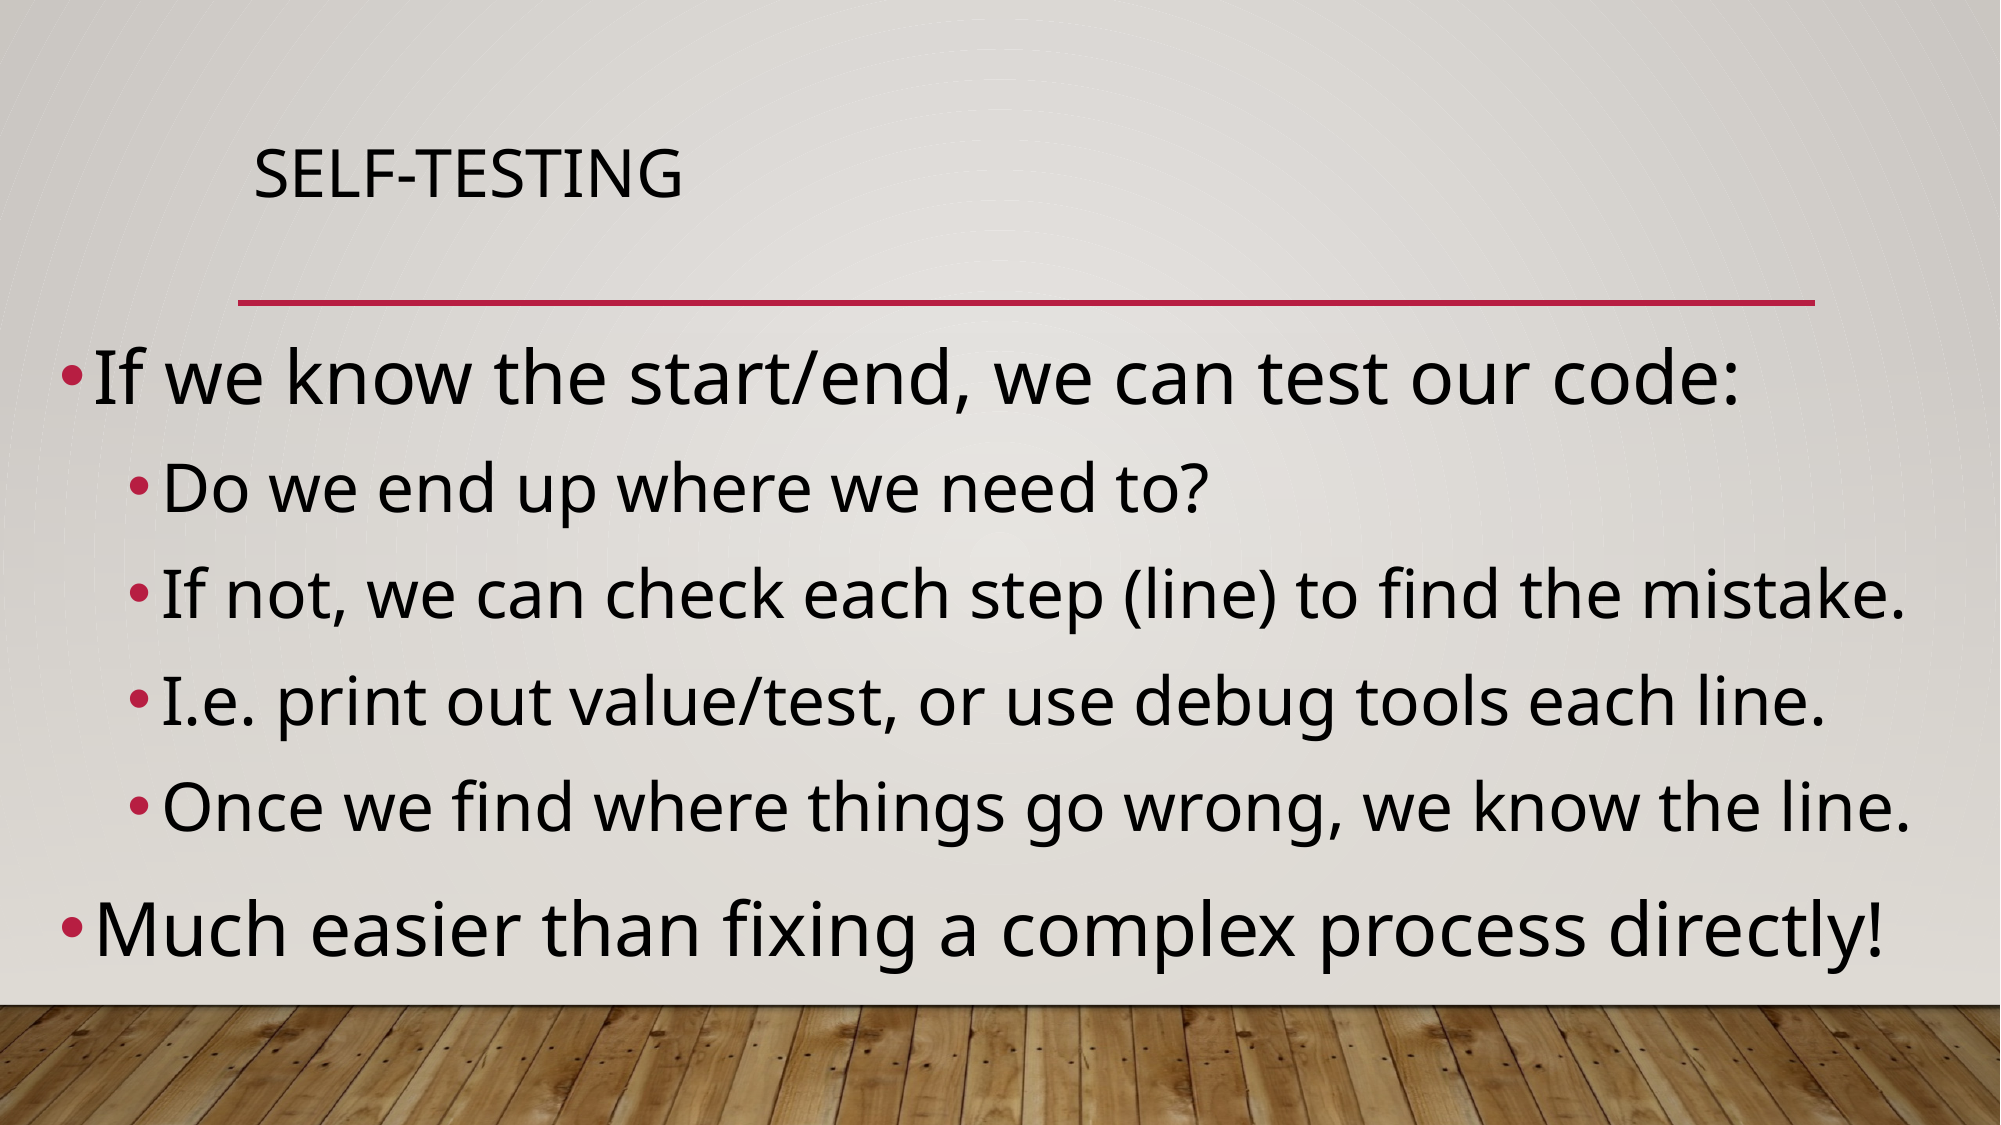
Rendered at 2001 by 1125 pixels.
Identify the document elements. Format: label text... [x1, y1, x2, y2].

list If we know the start/end, we can test our code: Do we end up where we need to? If not, we can check each step (line) to find the mistake. I.e. print out value/test, or use debug tools each line. Once we find where things go wrong, we know the line. Much easier than fixing a complex process directly! [44, 304, 1952, 993]
picture [0, 1005, 2000, 1125]
title Self-Testing [238, 131, 1814, 304]
